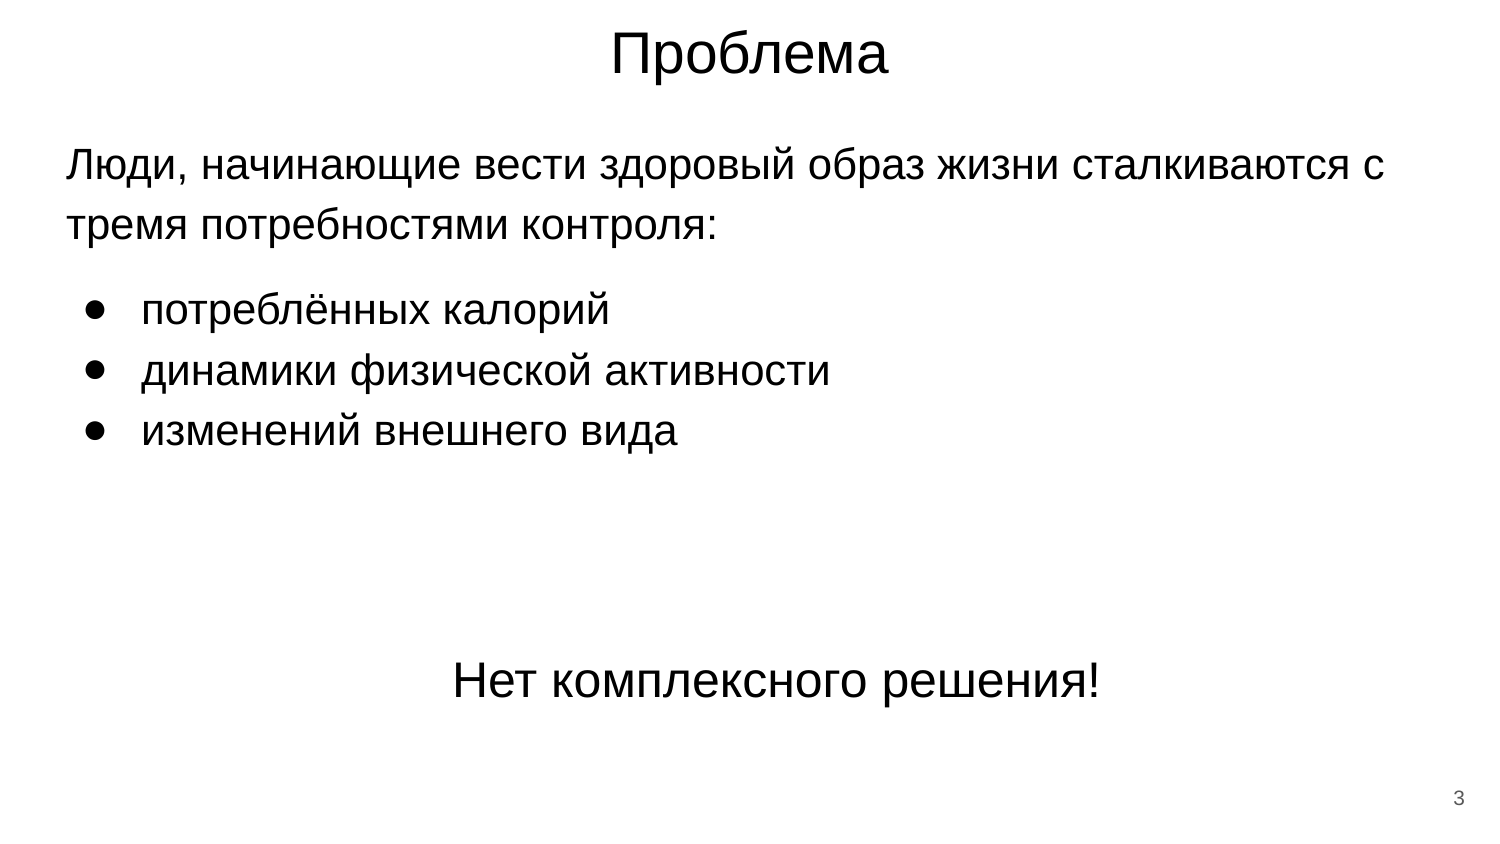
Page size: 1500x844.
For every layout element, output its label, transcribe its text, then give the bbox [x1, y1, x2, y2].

list Люди, начинающие вести здоровый образ жизни сталкиваются с тремя потребностями контроля: потреблённых калорий динамики физической активности изменений внешнего вида Нет комплексного решения! [51, 112, 1449, 750]
slide_number ‹#› [1389, 764, 1480, 830]
title Проблема [51, 0, 1449, 94]
